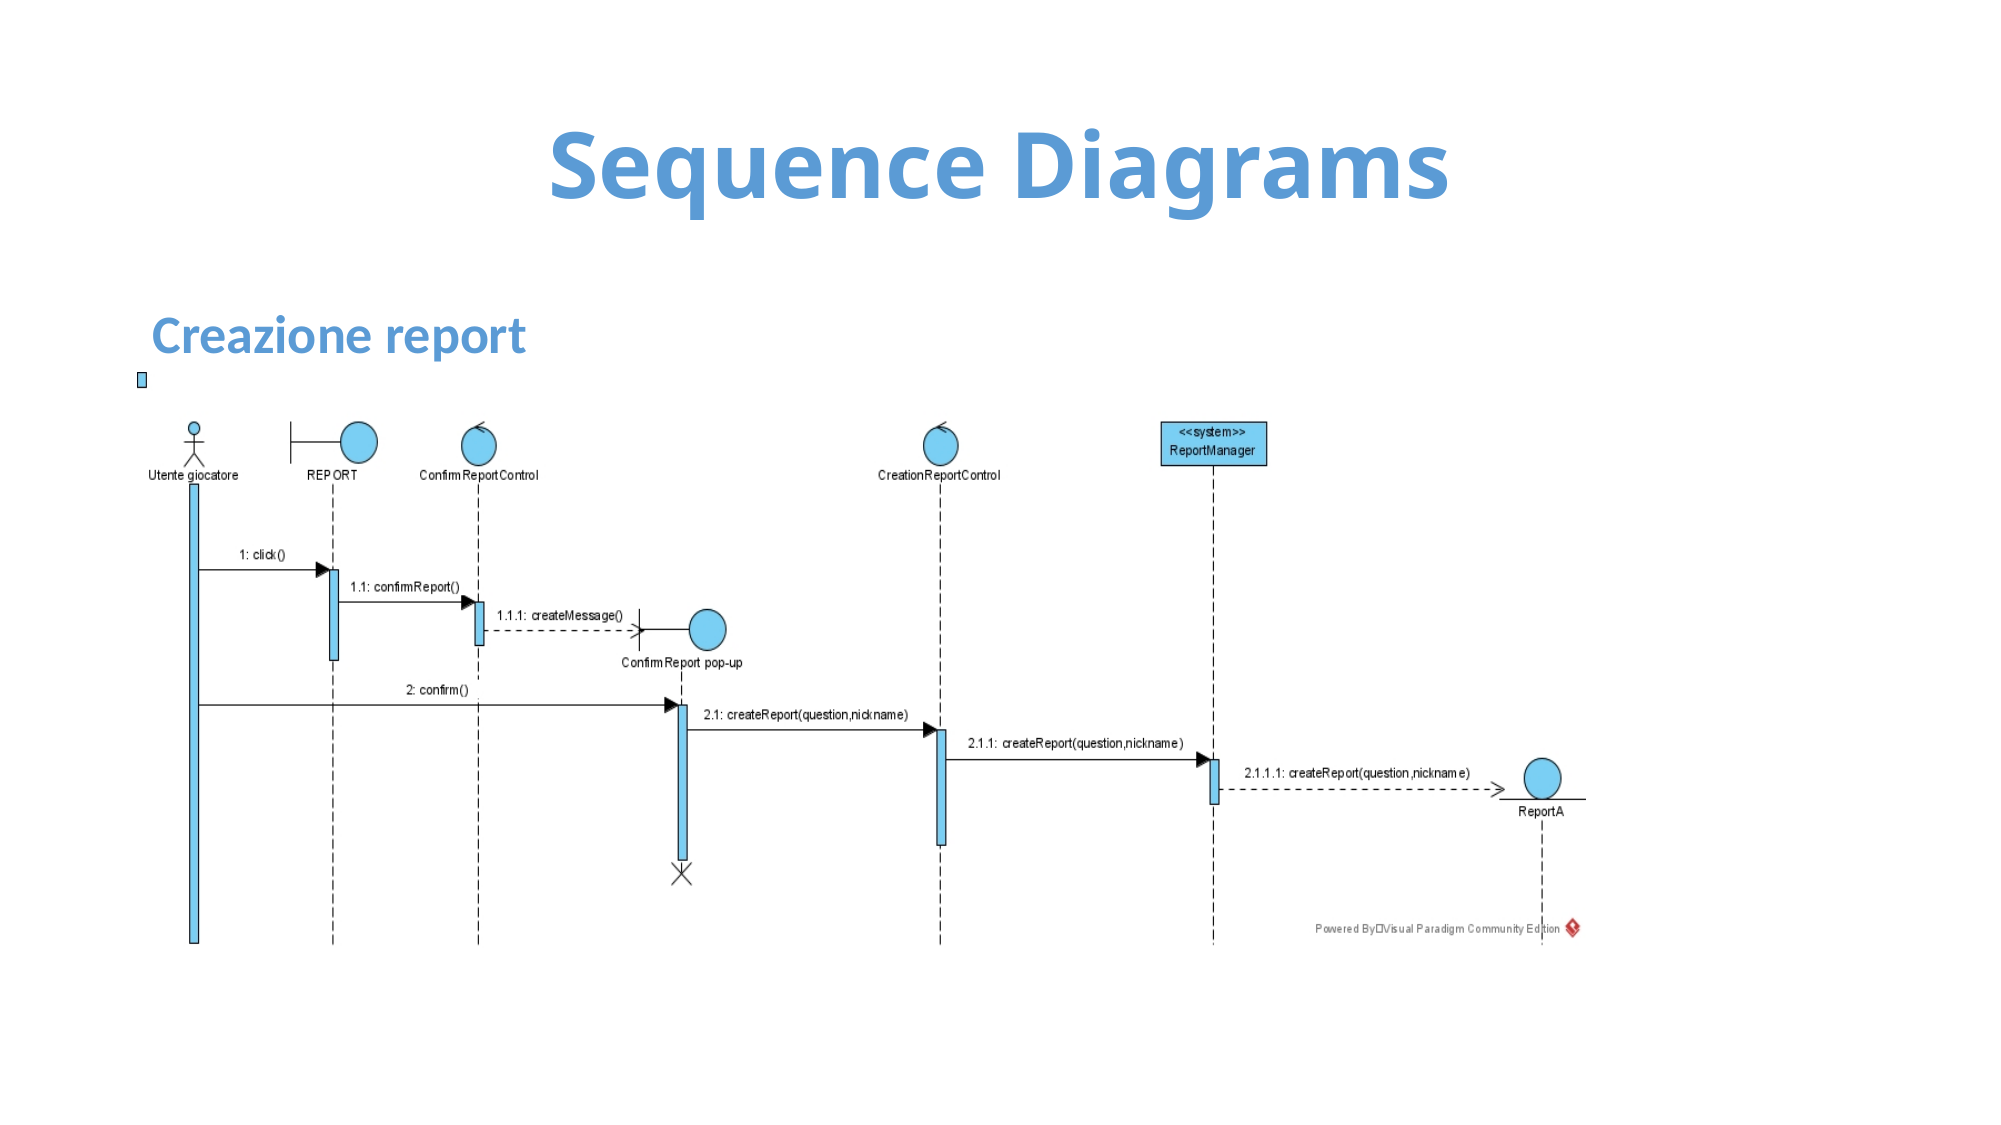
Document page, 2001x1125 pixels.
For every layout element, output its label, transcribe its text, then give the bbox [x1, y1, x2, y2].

picture [137, 372, 1586, 949]
title Sequence Diagrams [137, 59, 1863, 278]
list Creazione report [137, 299, 1863, 373]
